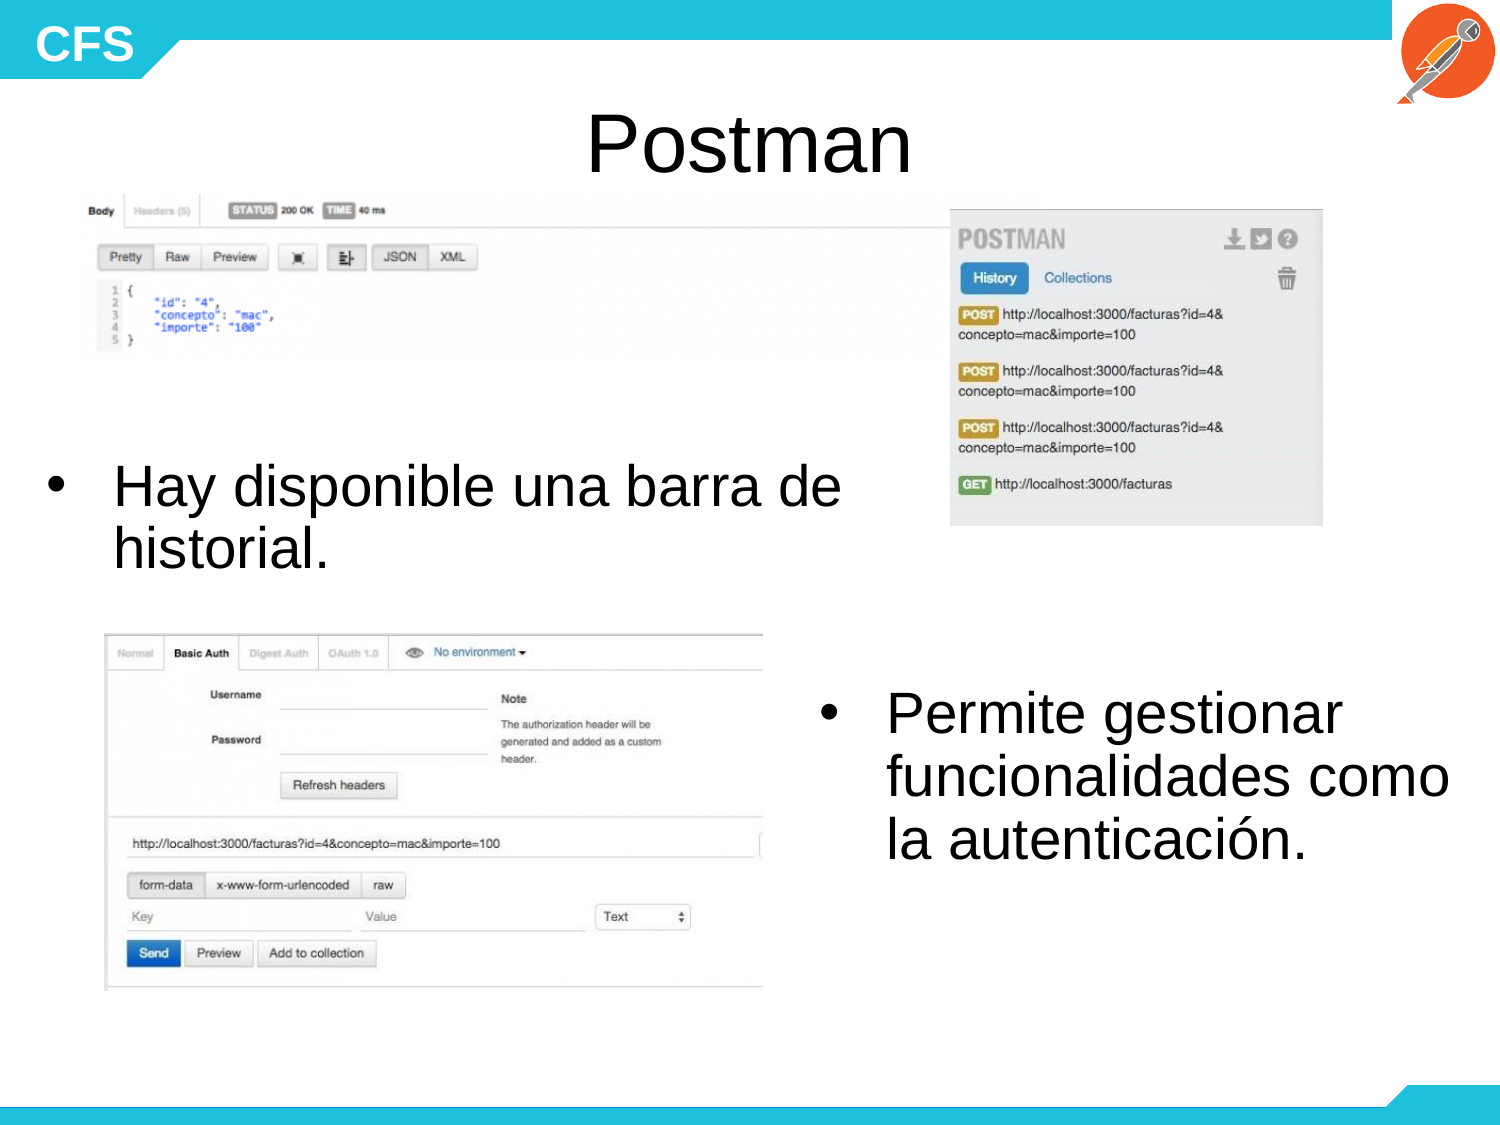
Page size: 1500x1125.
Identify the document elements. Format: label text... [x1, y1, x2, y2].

list Permite gestionar funcionalidades como la autenticación. [796, 675, 1477, 946]
picture [104, 632, 764, 991]
picture [78, 194, 1323, 526]
picture [1391, 0, 1500, 108]
list Hay disponible una barra de historial. [23, 448, 1003, 559]
title Postman [103, 45, 1397, 246]
